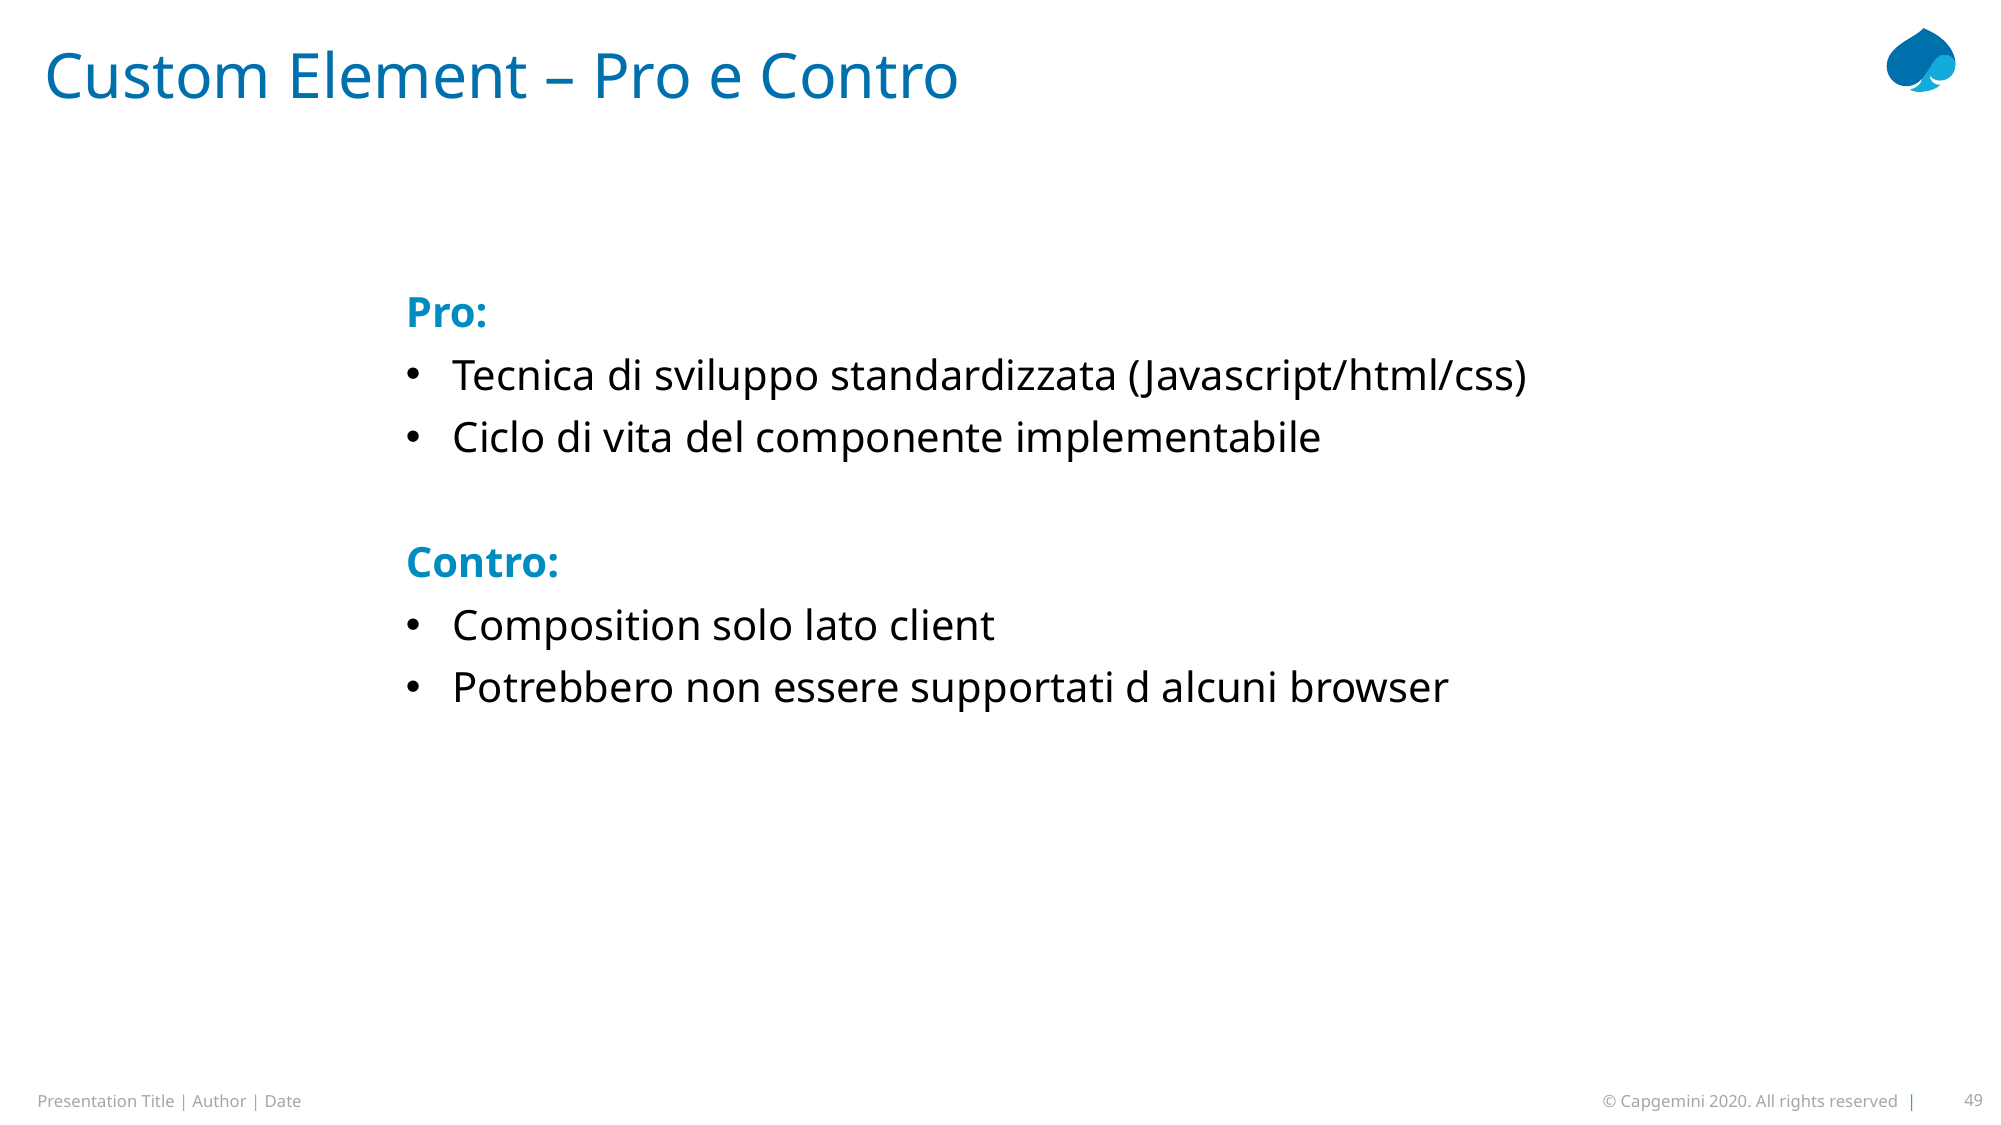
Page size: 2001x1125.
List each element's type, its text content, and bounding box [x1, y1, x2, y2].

text_box Pro: Tecnica di sviluppo standardizzata (Javascript/html/css) Ciclo di vita del componente implementabile Contro: Composition solo lato client Potrebbero non essere supportati d alcuni browser [391, 278, 1731, 980]
text_box Custom Element – Pro e Contro [29, 36, 1661, 141]
